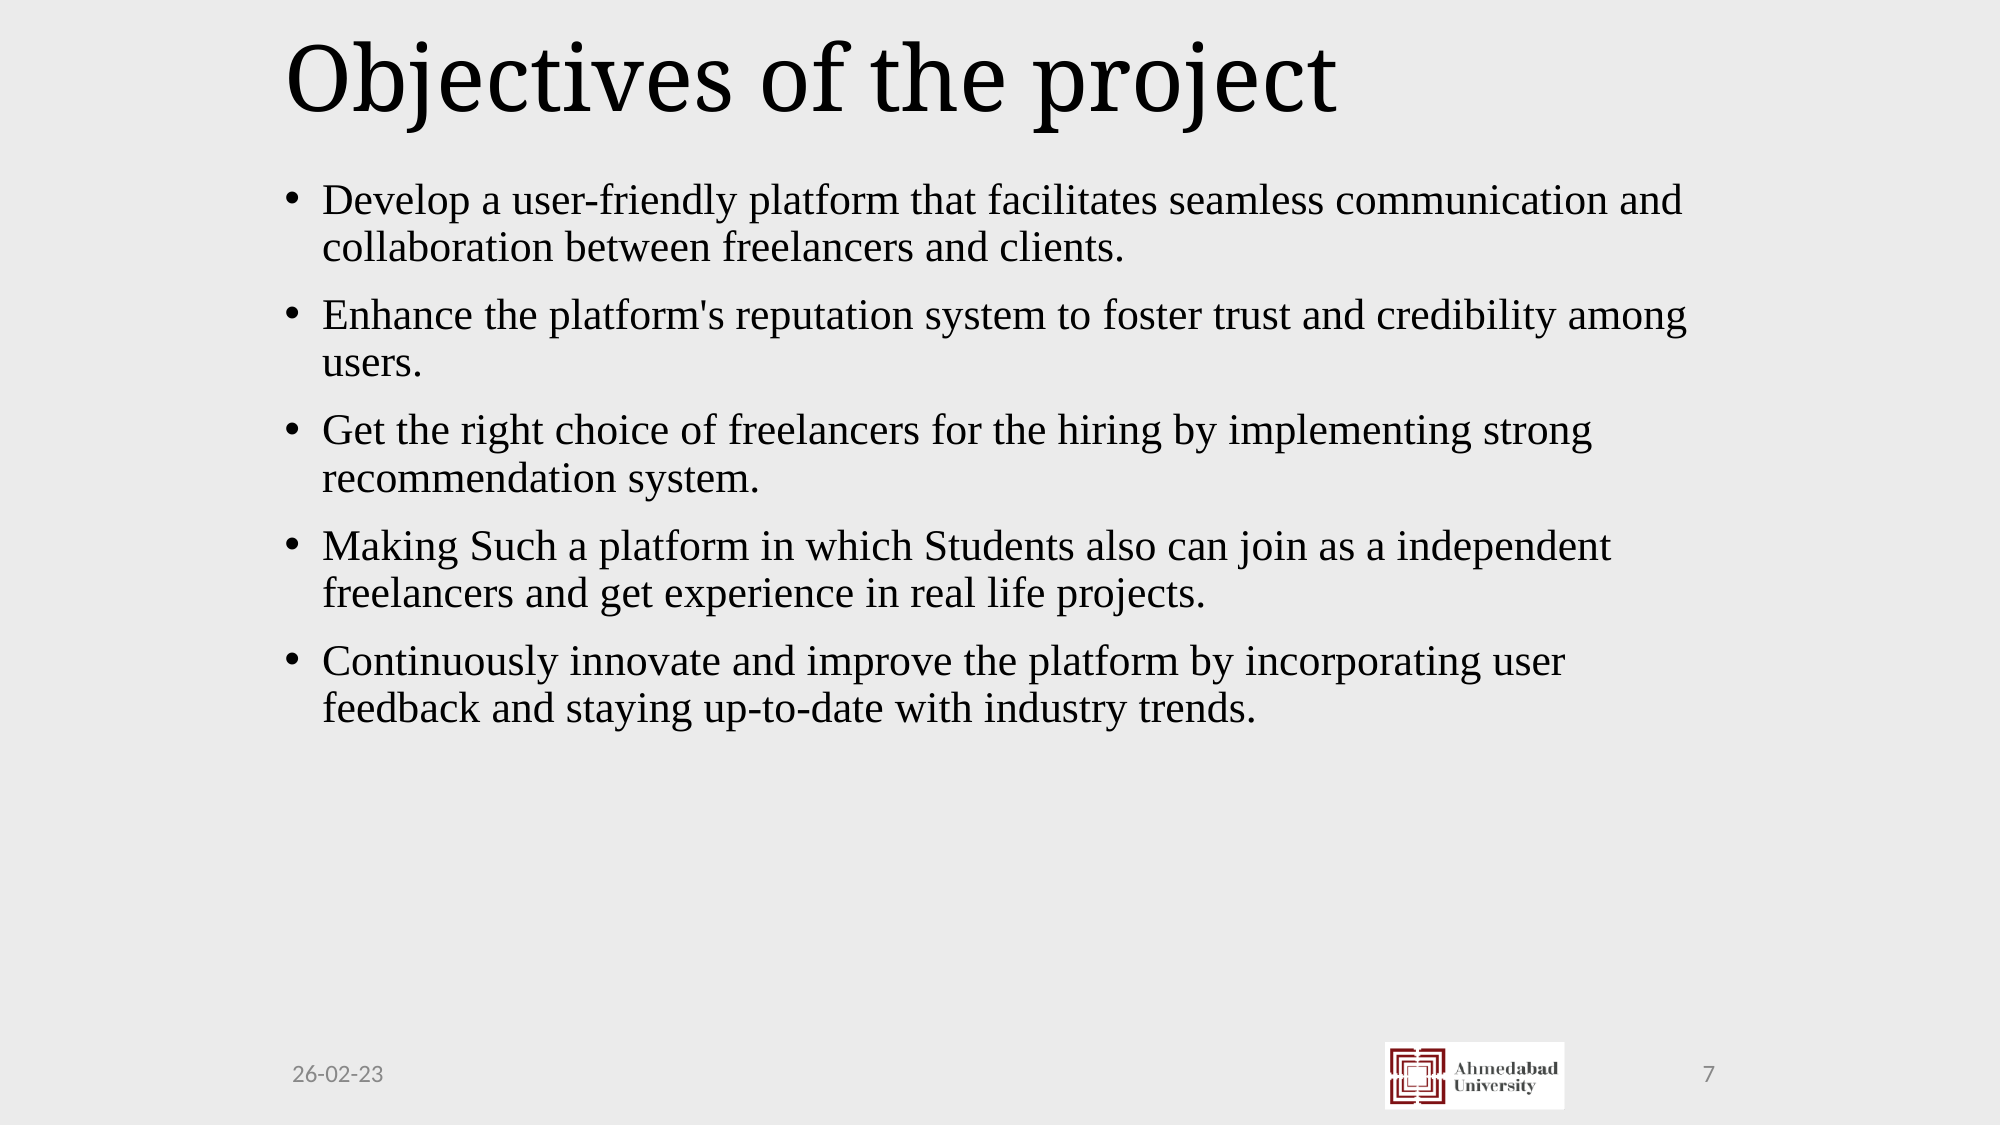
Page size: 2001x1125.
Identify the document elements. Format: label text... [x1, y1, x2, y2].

slide_number 7 [1692, 1051, 1724, 1094]
title Objectives of the project [276, 20, 1724, 144]
picture [1385, 1042, 1565, 1110]
text_box 26-02-23 [284, 1050, 607, 1096]
list Develop a user-friendly platform that facilitates seamless communication and collaboration between freelancers and clients. Enhance the platform's reputation system to foster trust and credibility among users. Get the right choice of freelancers for the hiring by implementing strong recommendation system. Making Such a platform in which Students also can join as a independent freelancers and get experience in real life projects. Continuously innovate and improve the platform by incorporating user feedback and staying up-to-date with industry trends. [276, 168, 1724, 1025]
